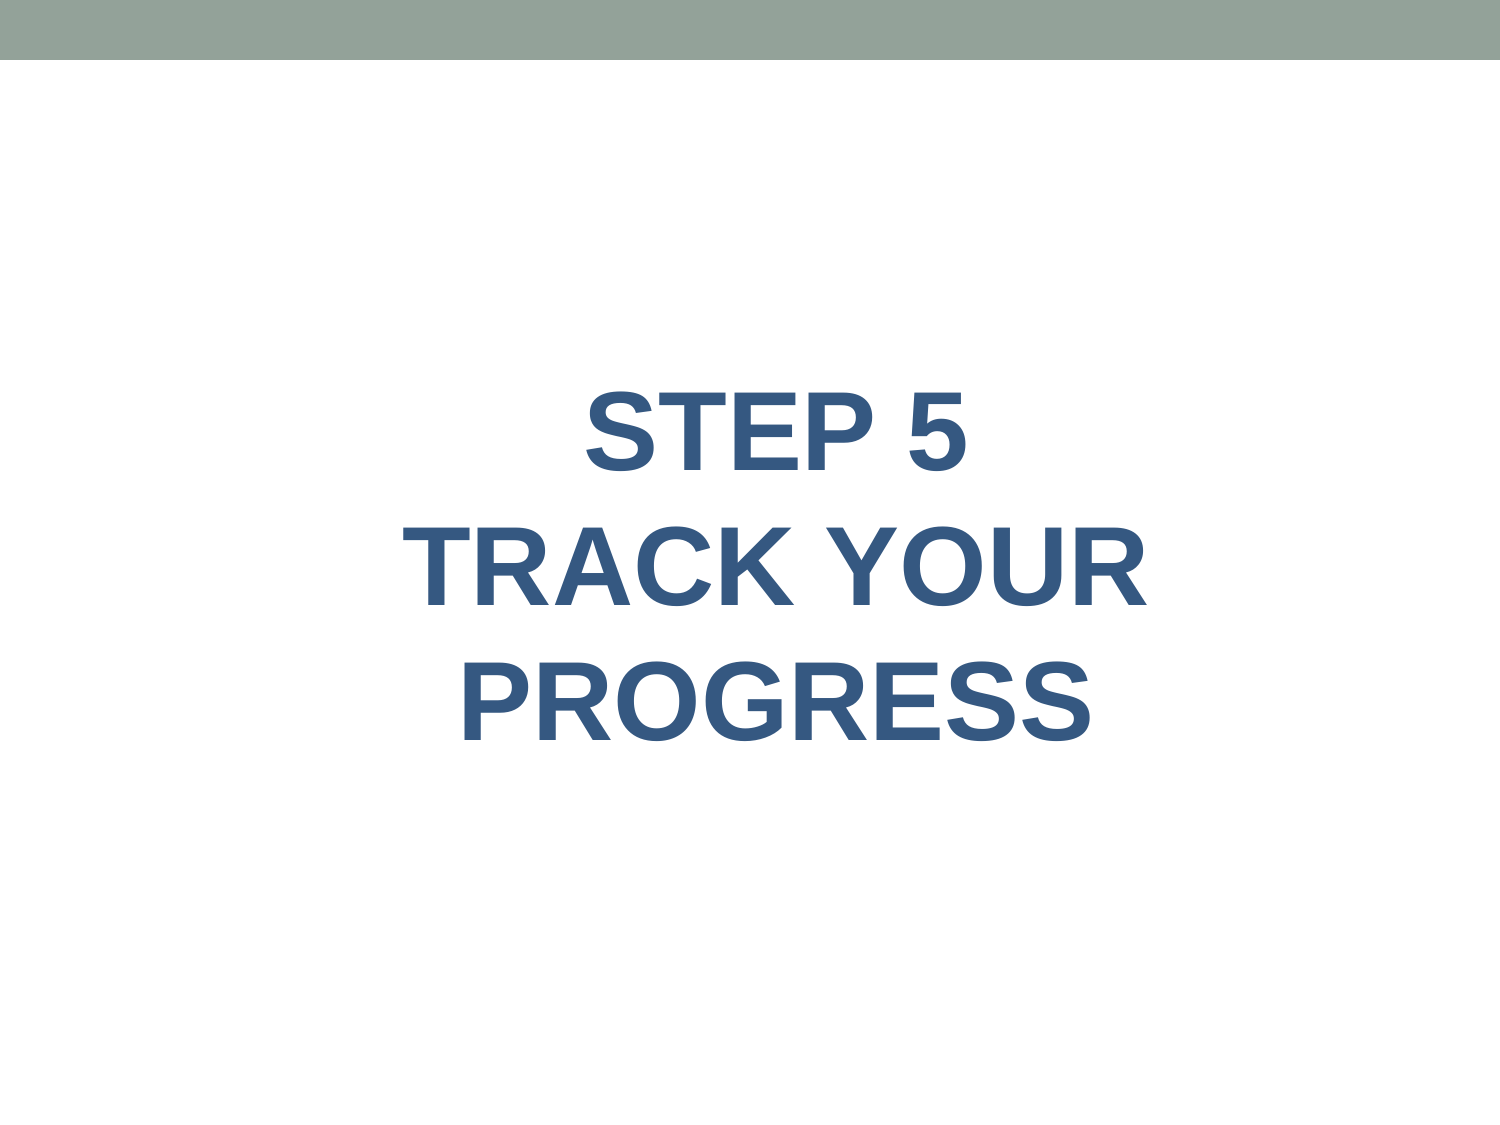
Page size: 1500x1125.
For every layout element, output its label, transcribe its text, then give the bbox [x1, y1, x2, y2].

text_box Step 5 Track your progress [75, 349, 1478, 770]
